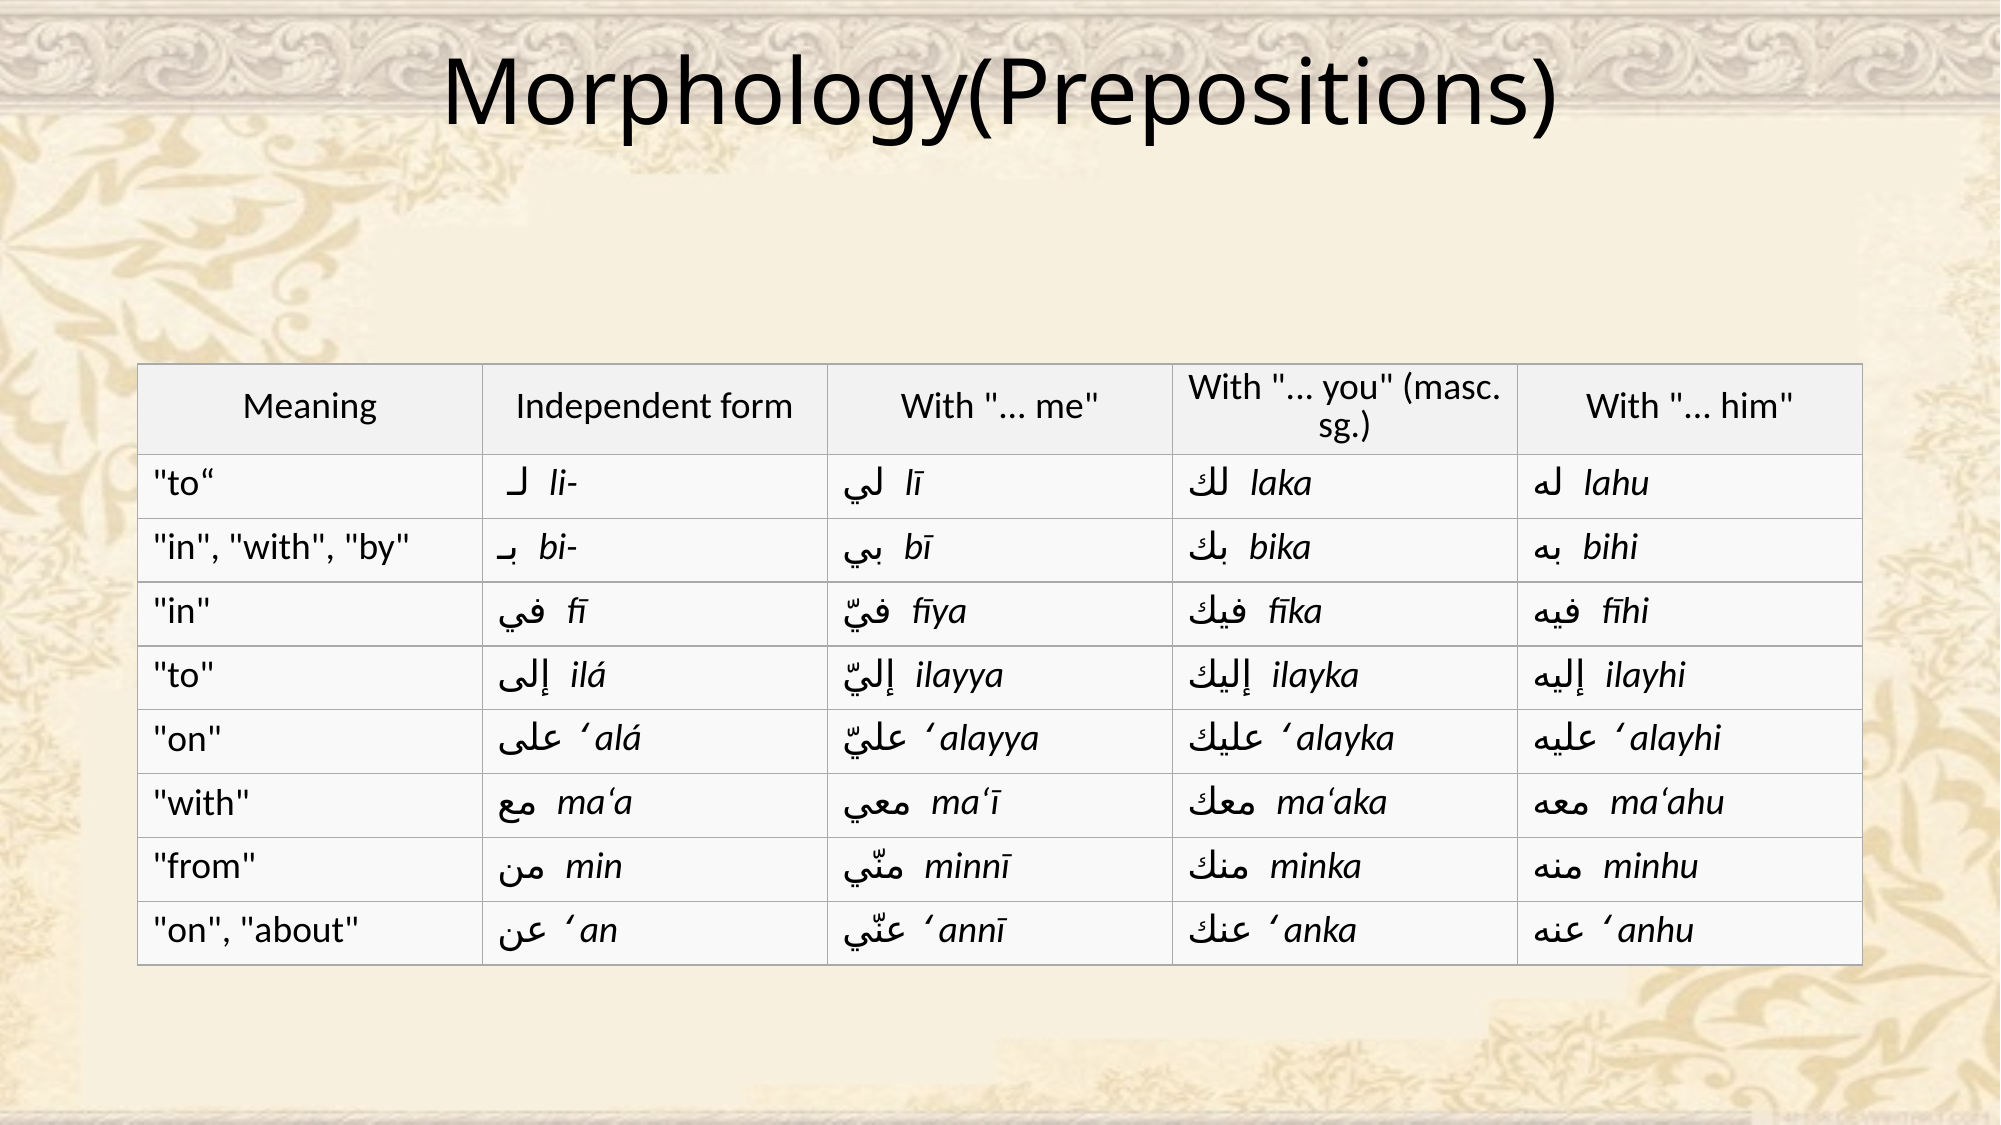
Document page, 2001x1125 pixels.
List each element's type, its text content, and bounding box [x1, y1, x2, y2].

table_cell بي bī [828, 519, 1172, 581]
table_cell عليه ‘ alayhi [1518, 710, 1862, 773]
table_cell "from" [138, 838, 482, 901]
table_header Meaning [138, 365, 482, 454]
table_cell عن ‘ an [483, 902, 827, 964]
table_cell معي ma‘ī [828, 774, 1172, 837]
table_header With "... me" [828, 365, 1172, 454]
table_cell به bihi [1518, 519, 1862, 581]
table_cell إلى ilá [483, 647, 827, 709]
table_cell "on" [138, 710, 482, 773]
table_cell لك laka [1173, 455, 1517, 518]
table_cell إليه ilayhi [1518, 647, 1862, 709]
table_cell في fī [483, 583, 827, 645]
table_cell "in" [138, 583, 482, 645]
table_header Independent form [483, 365, 827, 454]
table_cell "in", "with", "by" [138, 519, 482, 581]
table_cell مع ma‘a [483, 774, 827, 837]
table_header With "... him" [1518, 365, 1862, 454]
table_cell لي lī [828, 455, 1172, 518]
table_cell إليك ilayka [1173, 647, 1517, 709]
table_cell منك minka [1173, 838, 1517, 901]
table_cell فيّ fīya [828, 583, 1172, 645]
table_cell "to“ [138, 455, 482, 518]
table_cell منّي minnī [828, 838, 1172, 901]
table_cell لـ li- [483, 455, 827, 518]
table_cell على ‘ alá [483, 710, 827, 773]
table_cell عنك ‘ anka [1173, 902, 1517, 964]
table_cell فيك fīka [1173, 583, 1517, 645]
table_cell معك ma‘aka [1173, 774, 1517, 837]
table_cell معه ma‘ahu [1518, 774, 1862, 837]
table_cell "on", "about" [138, 902, 482, 964]
table_cell بـ bi- [483, 519, 827, 581]
table_cell إليّ ilayya [828, 647, 1172, 709]
table_cell عنّي ‘ annī [828, 902, 1172, 964]
title Morphology(Prepositions) [137, 0, 1863, 204]
table_cell عليّ ‘ alayya [828, 710, 1172, 773]
table_cell من min [483, 838, 827, 901]
table_cell عليك ‘ alayka [1173, 710, 1517, 773]
table_cell له lahu [1518, 455, 1862, 518]
table_cell عنه ‘ anhu [1518, 902, 1862, 964]
table_cell "with" [138, 774, 482, 837]
table_header With "... you" (masc. sg.) [1173, 365, 1517, 454]
table_cell "to" [138, 647, 482, 709]
table_cell منه minhu [1518, 838, 1862, 901]
table_cell بك bika [1173, 519, 1517, 581]
table_cell فيه fīhi [1518, 583, 1862, 645]
